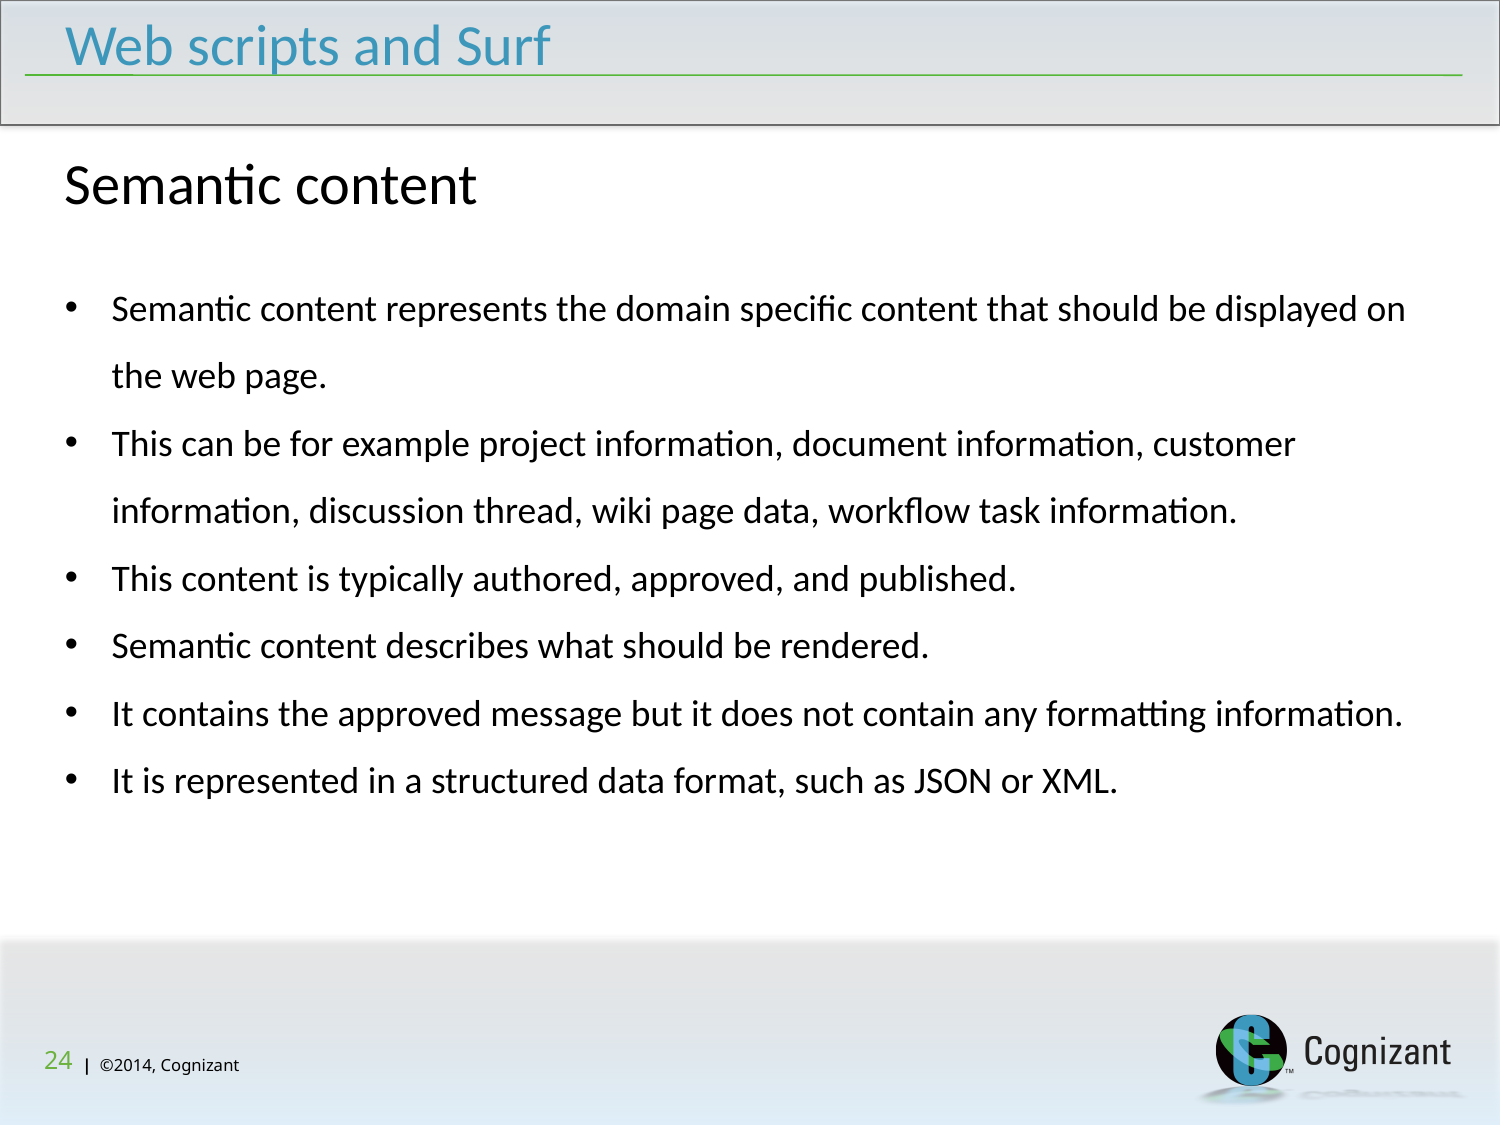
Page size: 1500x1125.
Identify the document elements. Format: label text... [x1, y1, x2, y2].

text_box Semantic content Semantic content represents the domain specific content that should be displayed on the web page. This can be for example project information, document information, customer information, discussion thread, wiki page data, workflow task information. This content is typically authored, approved, and published. Semantic content describes what should be rendered. It contains the approved message but it does not contain any formatting information. It is represented in a structured data format, such as JSON or XML. [49, 138, 1463, 809]
text_box 24 [12, 1037, 88, 1113]
picture [1165, 1006, 1488, 1125]
text_box Web scripts and Surf [49, 0, 860, 121]
